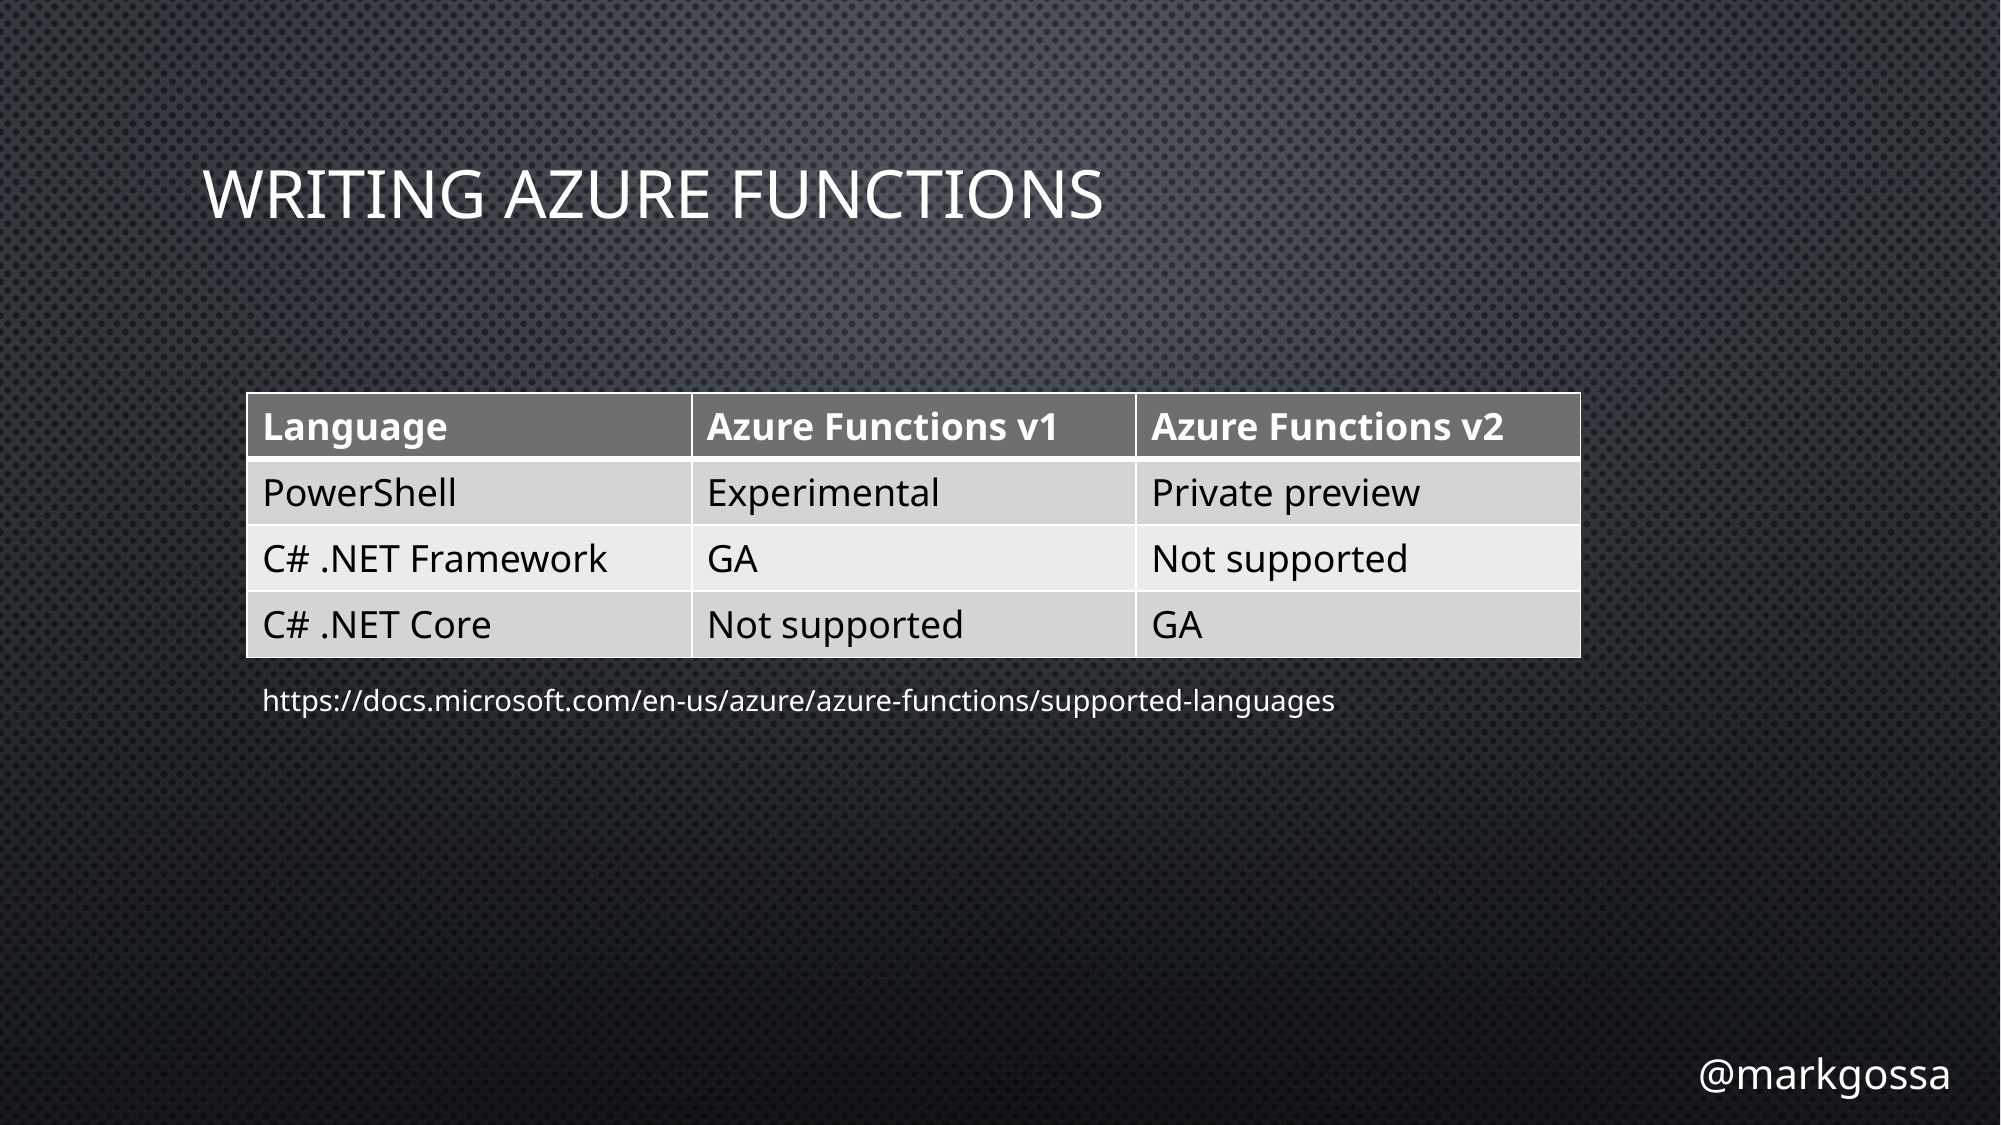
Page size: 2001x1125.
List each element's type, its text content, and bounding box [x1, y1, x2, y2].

table_header Azure Functions v2 [1137, 394, 1580, 456]
table_cell C# .NET Framework [248, 526, 691, 590]
table_cell Not supported [1137, 526, 1580, 590]
text_box https://docs.microsoft.com/en-us/azure/azure-functions/supported-languages [247, 675, 1493, 725]
table_cell GA [1137, 592, 1580, 657]
table_cell Not supported [693, 592, 1135, 657]
table_cell Experimental [693, 462, 1135, 524]
table_cell GA [693, 526, 1135, 590]
table_cell PowerShell [248, 462, 691, 524]
title Writing Azure Functions [187, 99, 1813, 284]
table_header Azure Functions v1 [693, 394, 1135, 456]
table_cell C# .NET Core [248, 592, 691, 657]
table_header Language [248, 394, 691, 456]
table_cell Private preview [1137, 462, 1580, 524]
